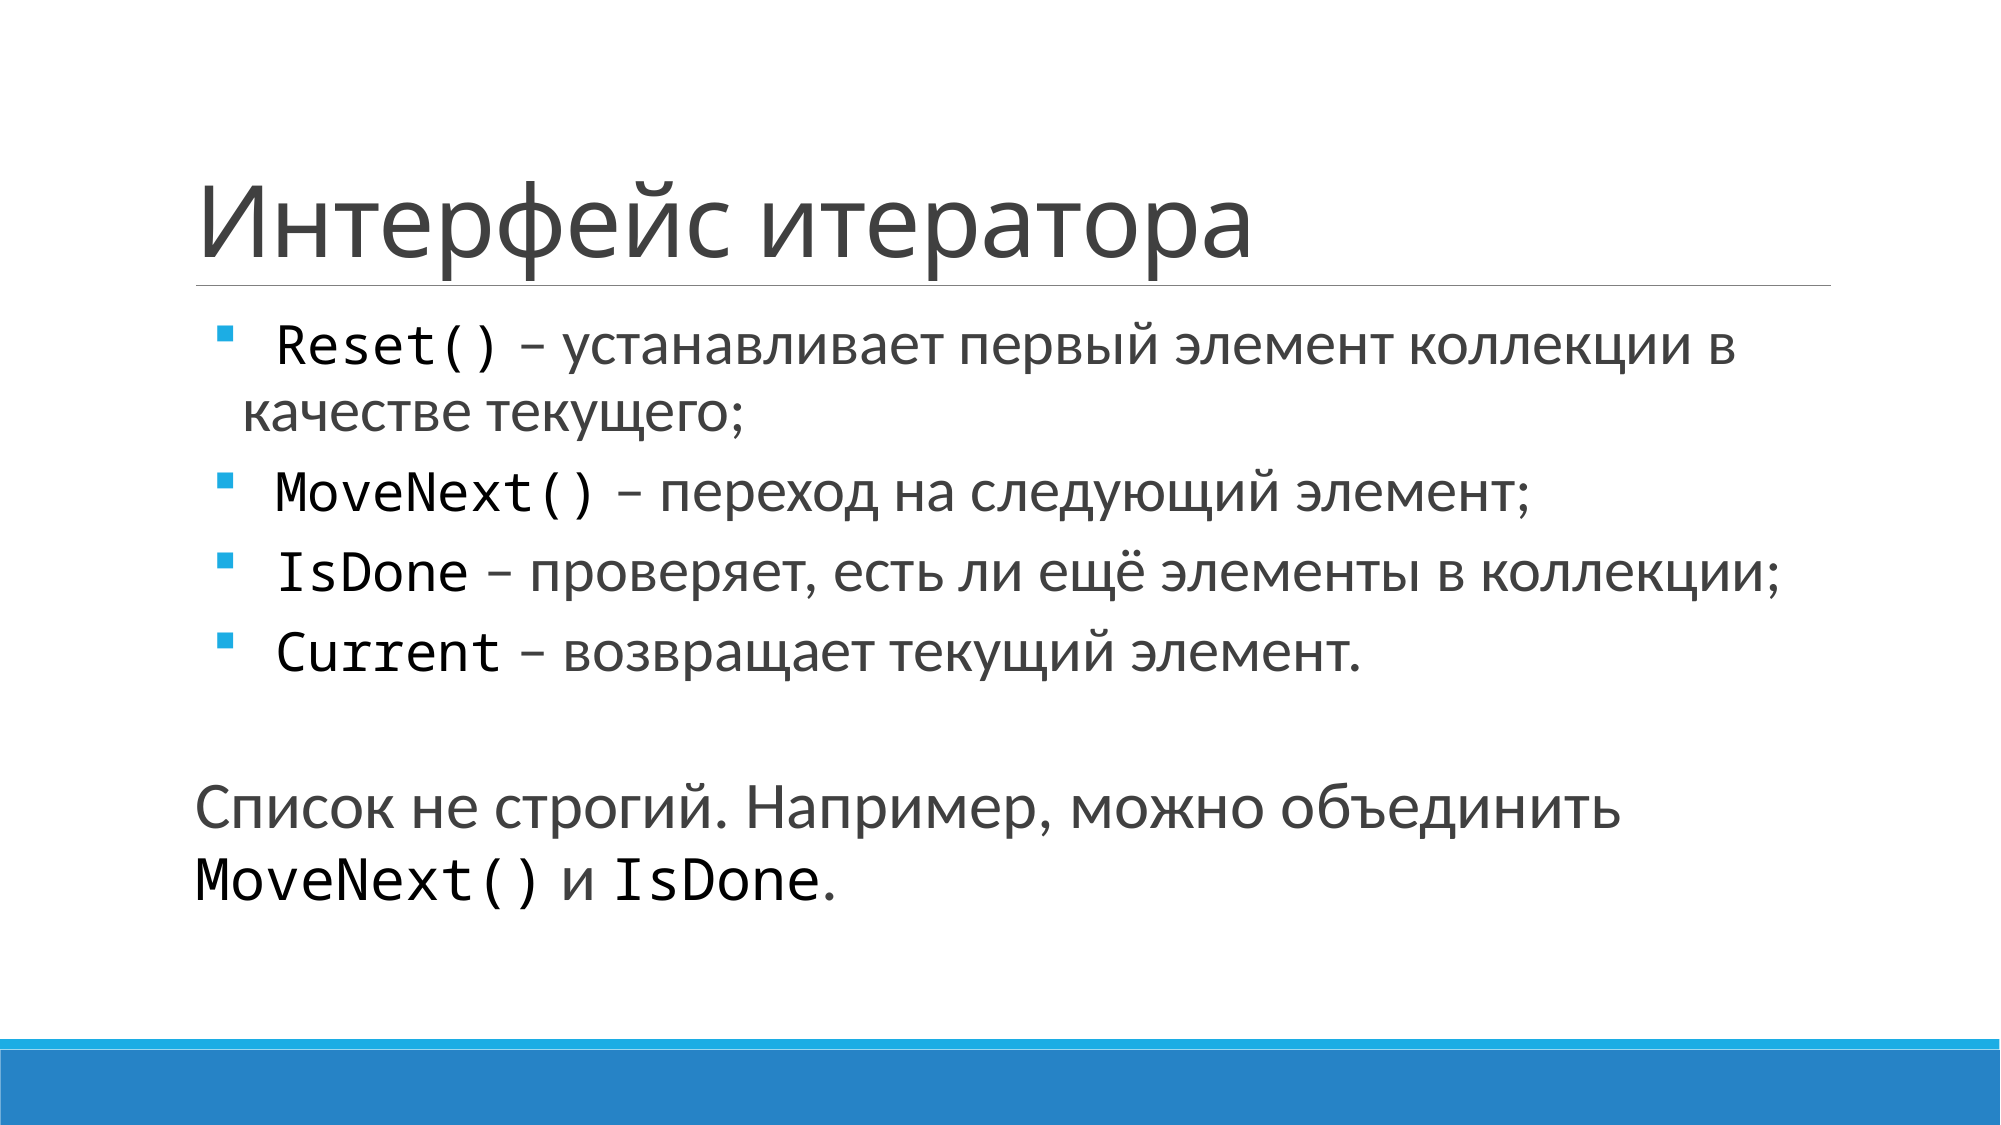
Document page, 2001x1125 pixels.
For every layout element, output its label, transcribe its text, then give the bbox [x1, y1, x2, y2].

title Интерфейс итератора [180, 47, 1830, 285]
list Reset() – устанавливает первый элемент коллекции в качестве текущего; MoveNext() – переход на следующий элемент; IsDone – проверяет, есть ли ещё элементы в коллекции; Current – возвращает текущий элемент. Список не строгий. Например, можно объединить MoveNext() и IsDone. [180, 302, 1830, 963]
